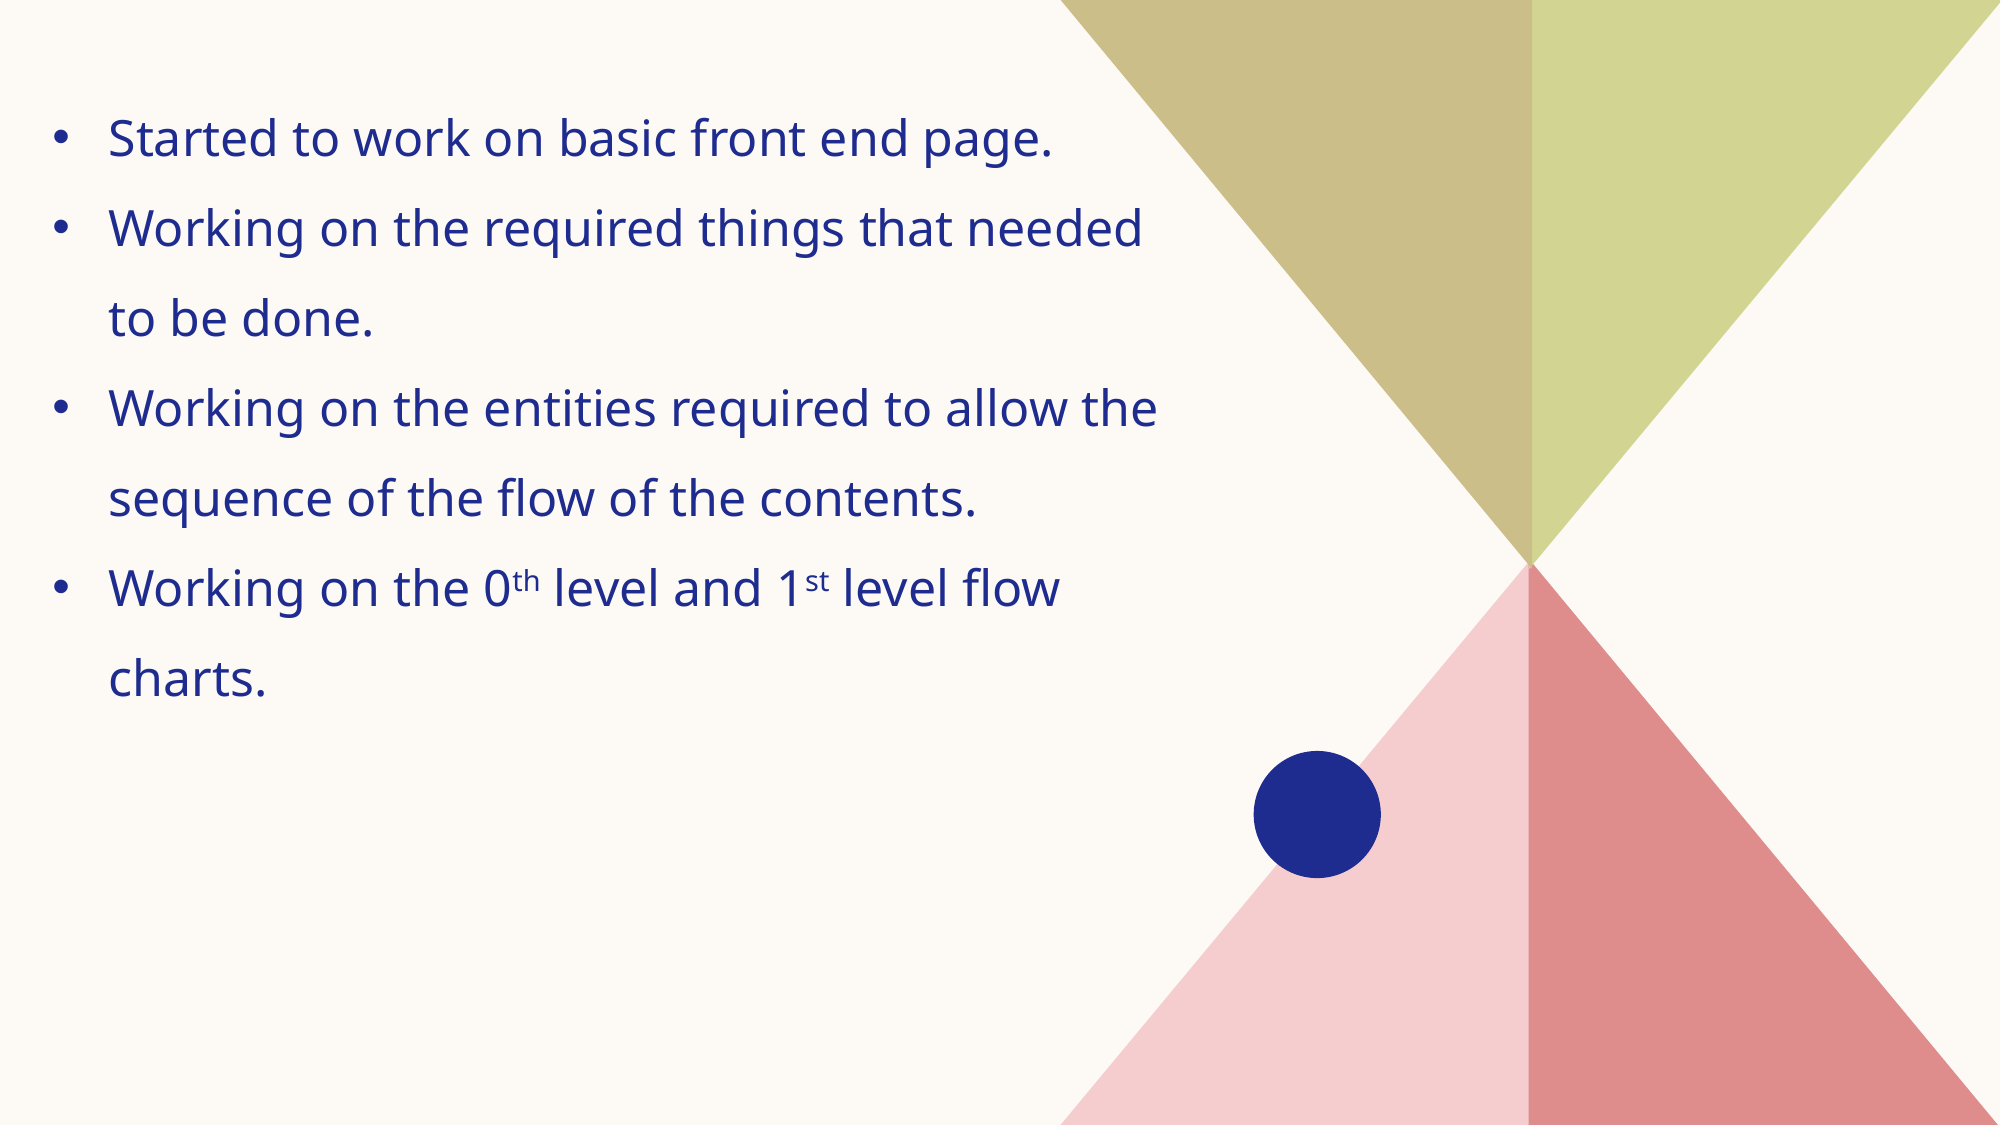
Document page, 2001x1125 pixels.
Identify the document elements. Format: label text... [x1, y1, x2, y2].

list Started to work on basic front end page. Working on the required things that needed to be done. Working on the entities required to allow the sequence of the flow of the contents. Working on the 0th level and 1st level flow charts. [37, 69, 1184, 946]
